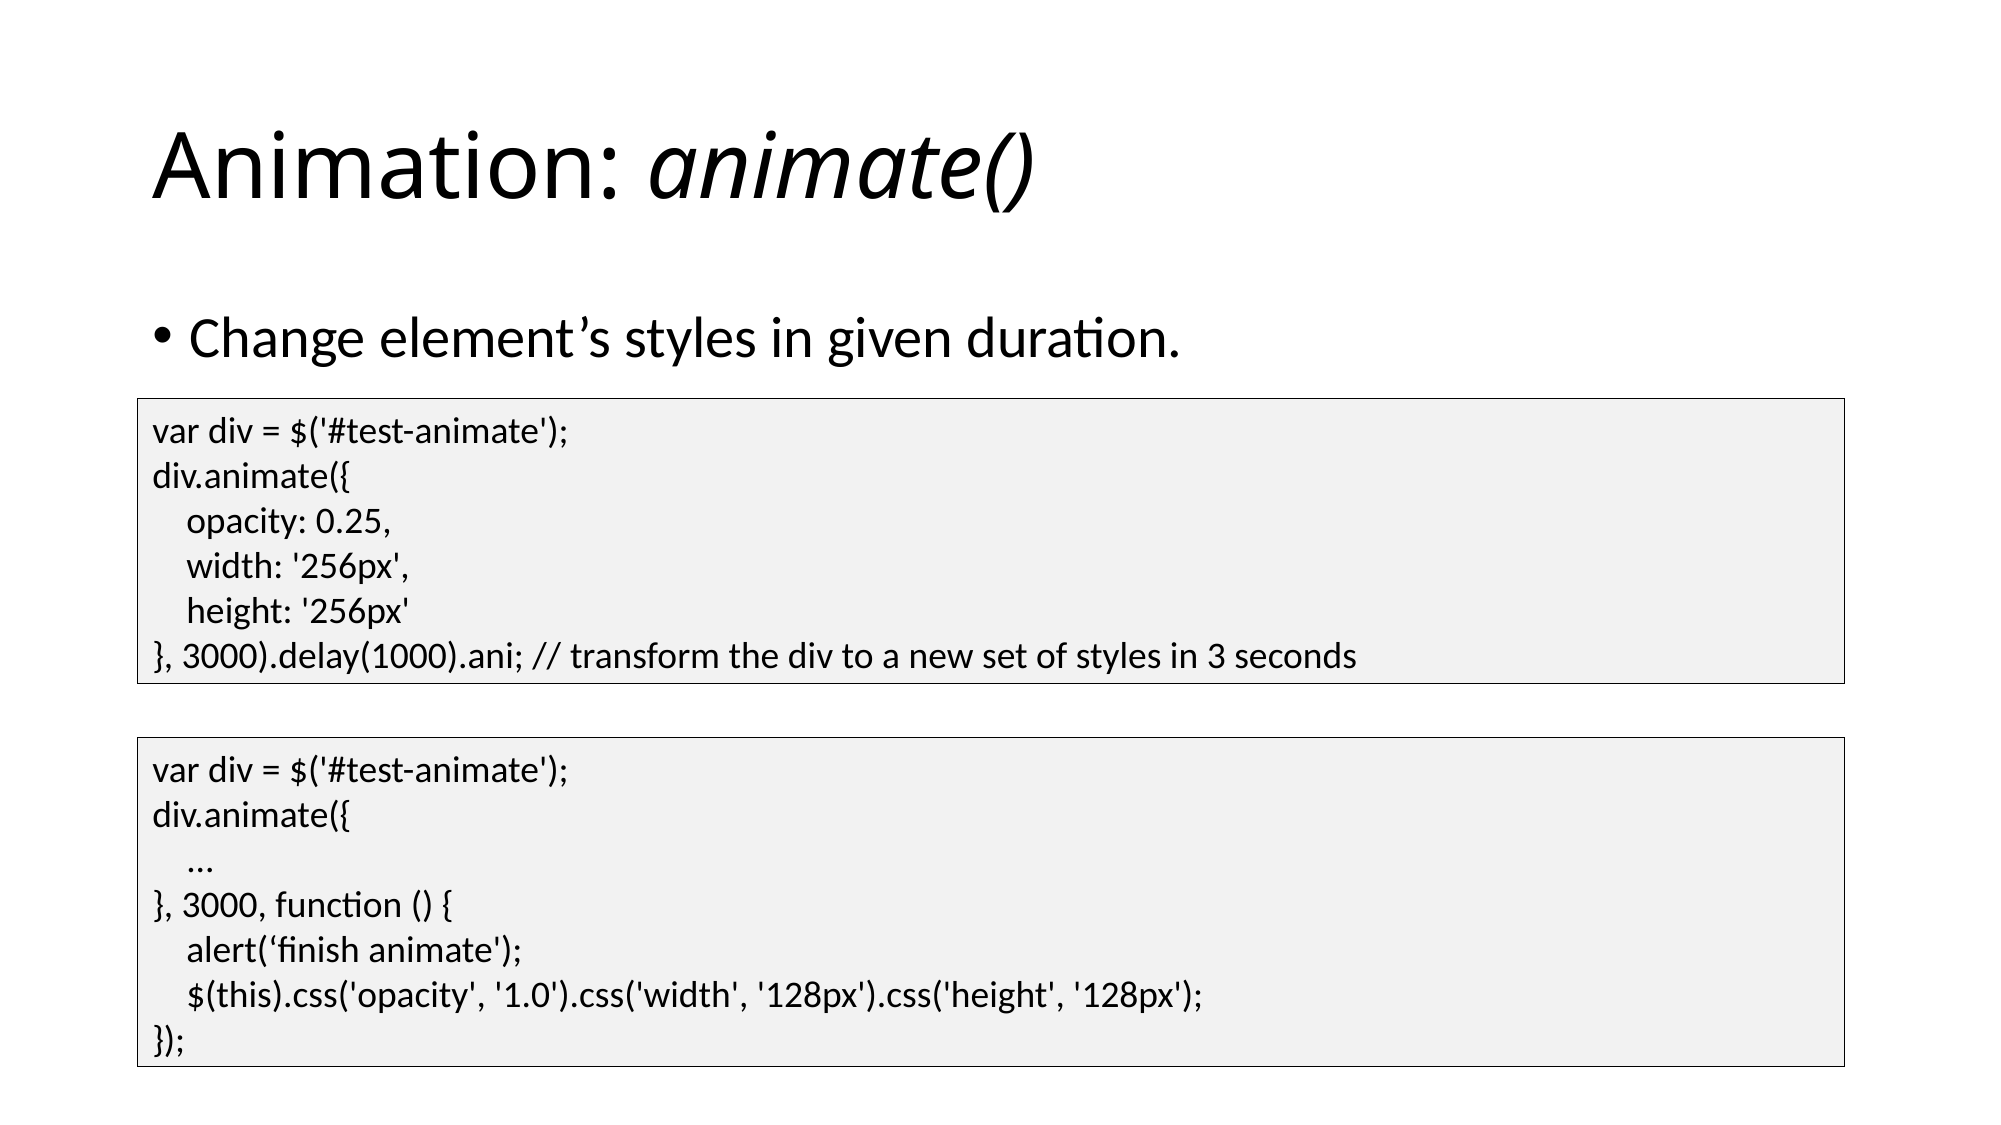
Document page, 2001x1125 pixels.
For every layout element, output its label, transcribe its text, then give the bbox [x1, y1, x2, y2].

text_box var div = $('#test-animate'); div.animate({ ... }, 3000, function () { alert(‘finish animate'); $(this).css('opacity', '1.0').css('width', '128px').css('height', '128px'); }); [137, 737, 1845, 1067]
list Change element’s styles in given duration. [137, 299, 1863, 1014]
title Animation: animate() [137, 59, 1863, 278]
text_box var div = $('#test-animate'); div.animate({ opacity: 0.25, width: '256px', height: '256px' }, 3000).delay(1000).ani; // transform the div to a new set of styles in 3 seconds [137, 398, 1845, 684]
